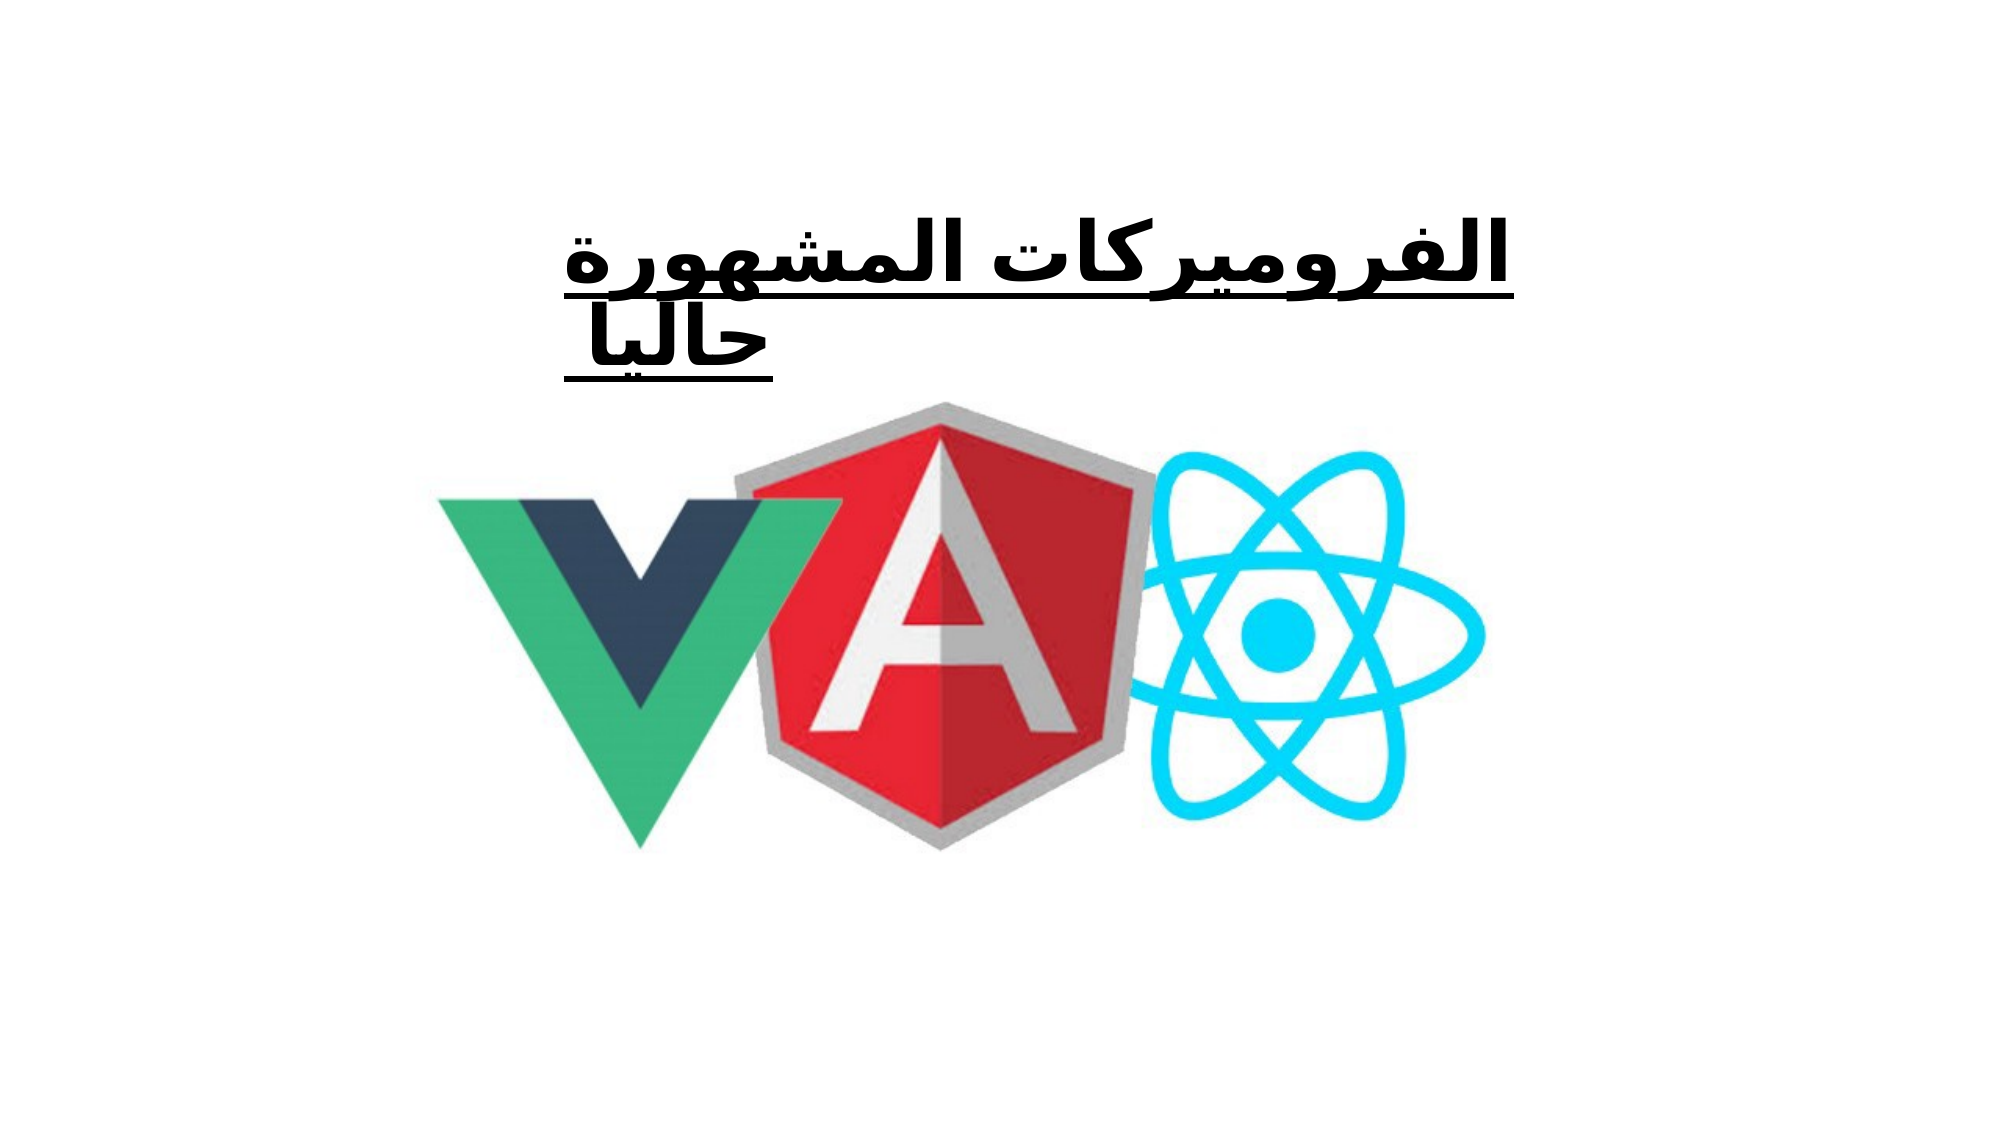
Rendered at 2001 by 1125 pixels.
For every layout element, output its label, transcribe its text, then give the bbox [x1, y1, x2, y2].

picture [391, 327, 1505, 955]
text_box الفروميركات المشهورة حاليا [548, 191, 1542, 315]
